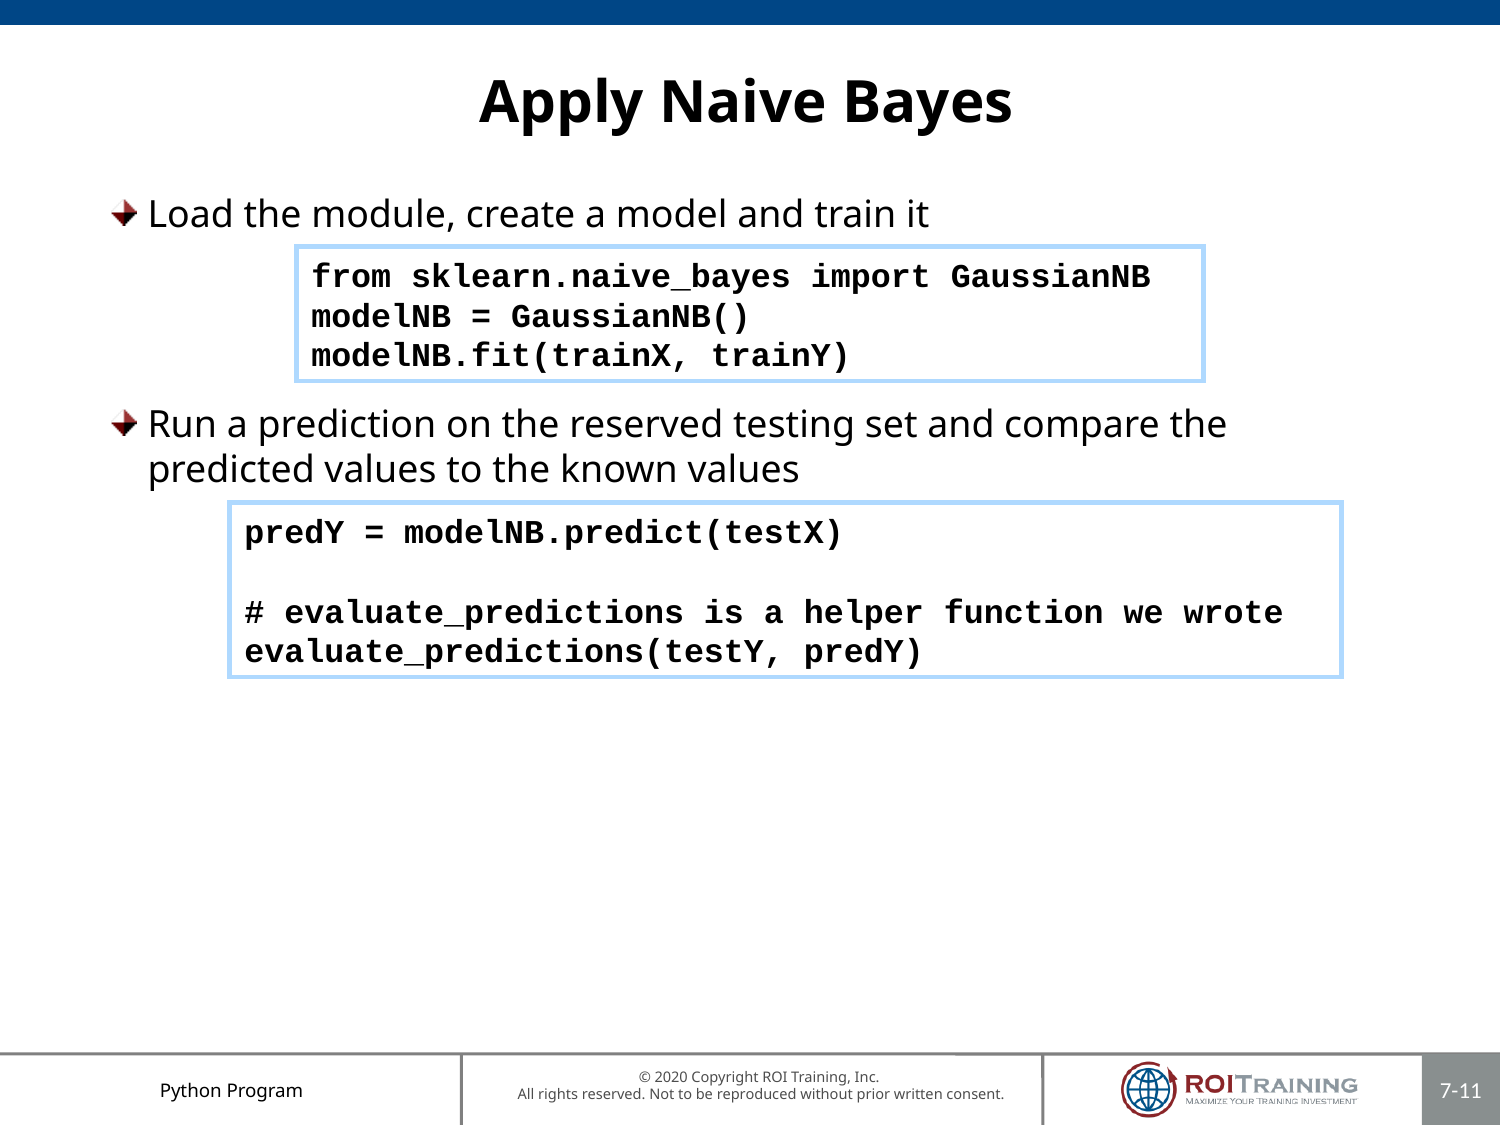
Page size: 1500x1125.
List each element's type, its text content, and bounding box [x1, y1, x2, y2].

picture [110, 408, 137, 436]
text_box from sklearn.naive_bayes import GaussianNB modelNB = GaussianNB() modelNB.fit(trainX, trainY) [296, 246, 1204, 381]
picture [1113, 1060, 1362, 1118]
picture [110, 198, 137, 226]
text_box predY = modelNB.predict(testX) # evaluate_predictions is a helper function we wrote evaluate_predictions(testY, predY) [229, 502, 1342, 677]
list Load the module, create a model and train it Run a prediction on the reserved testing set and compare the predicted values to the known values [95, 181, 1411, 1014]
title Apply Naive Bayes [172, 47, 1322, 151]
